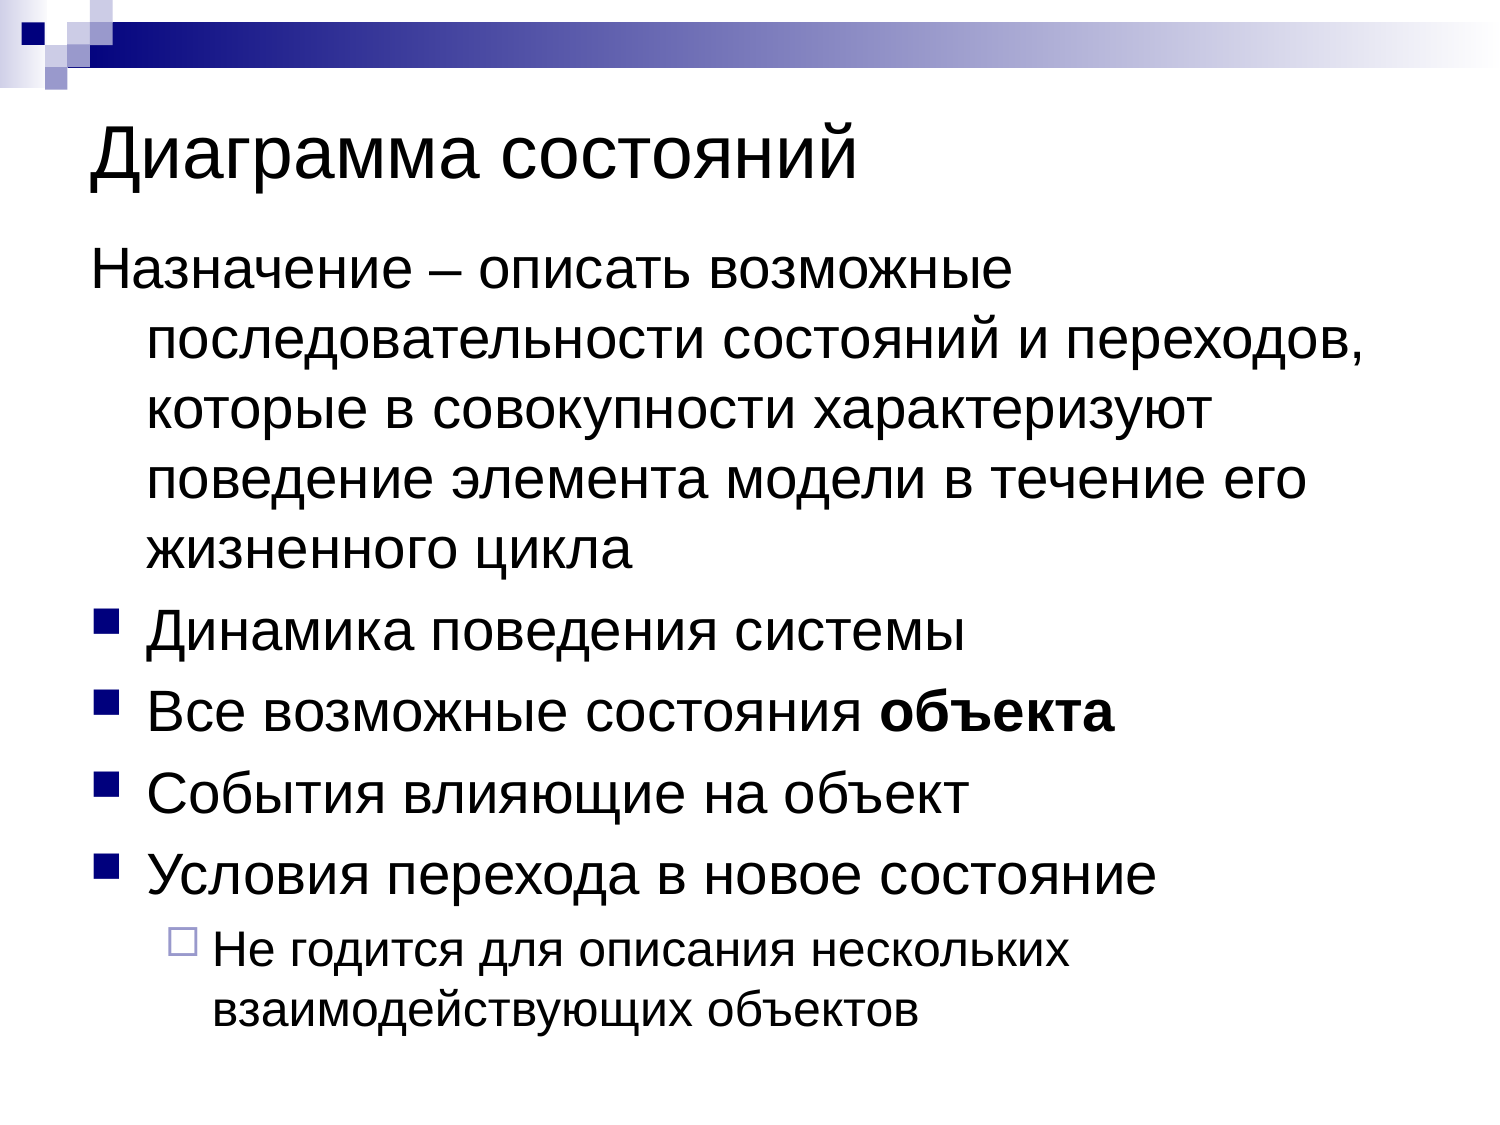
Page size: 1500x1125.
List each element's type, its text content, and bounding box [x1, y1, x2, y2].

title Диаграмма состояний [75, 75, 1425, 222]
list Назначение – описать возможные последовательности состояний и переходов, которые в совокупности характеризуют поведение элемента модели в течение его жизненного цикла Динамика поведения системы Все возможные состояния объекта События влияющие на объект Условия перехода в новое состояние Не годится для описания нескольких взаимодействующих объектов [75, 222, 1425, 1090]
